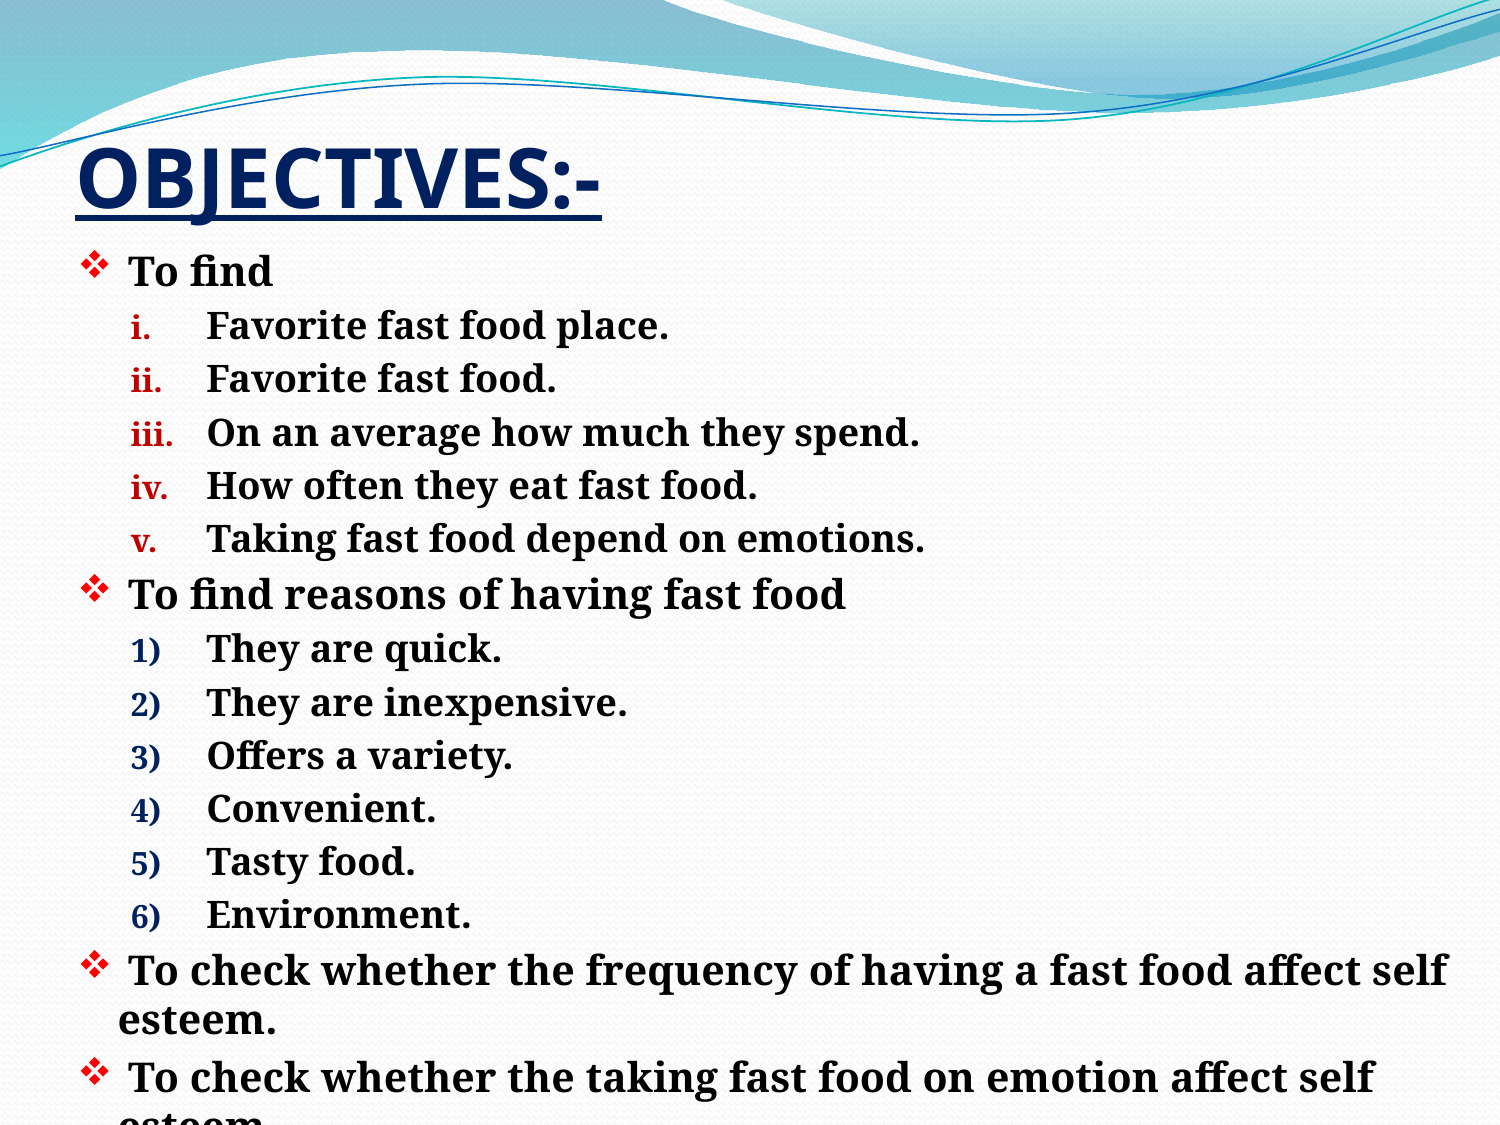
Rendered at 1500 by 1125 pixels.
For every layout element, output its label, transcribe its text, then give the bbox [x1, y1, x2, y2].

title OBJECTIVES:- [75, 37, 1425, 225]
list To find Favorite fast food place. Favorite fast food. On an average how much they spend. How often they eat fast food. Taking fast food depend on emotions. To find reasons of having fast food They are quick. They are inexpensive. Offers a variety. Convenient. Tasty food. Environment. To check whether the frequency of having a fast food affect self esteem. To check whether the taking fast food on emotion affect self esteem. [62, 237, 1500, 1125]
